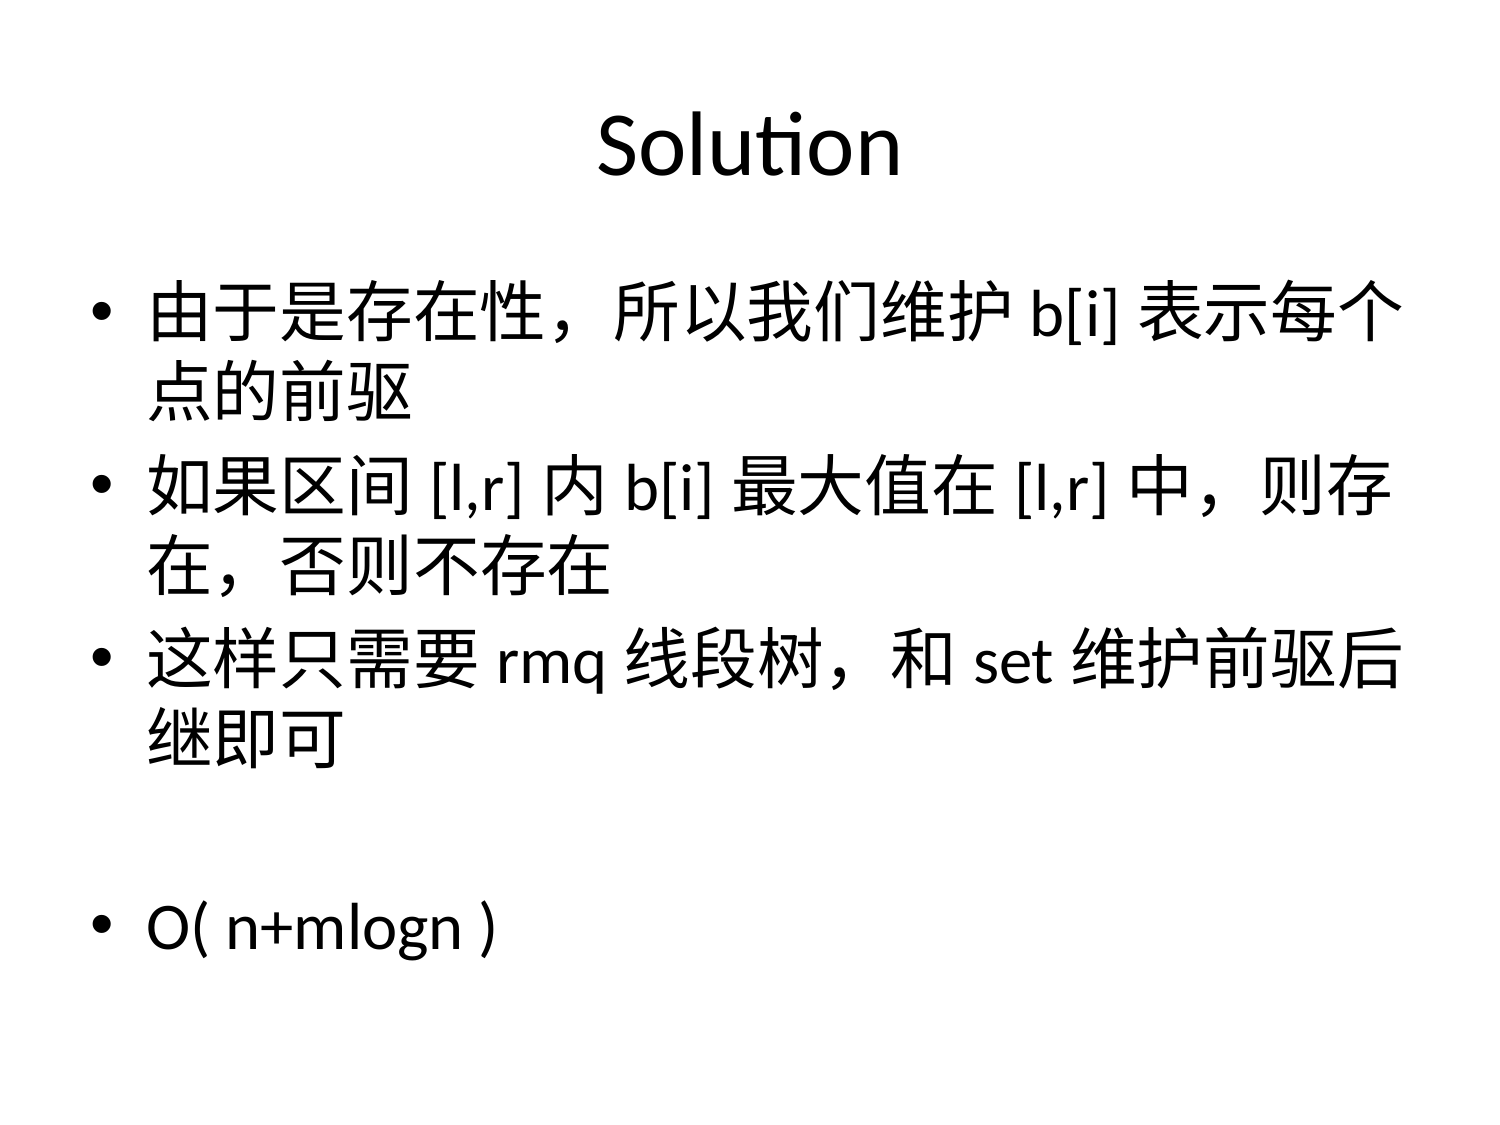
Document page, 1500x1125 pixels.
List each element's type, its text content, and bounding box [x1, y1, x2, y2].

title Solution [75, 45, 1425, 233]
list 由于是存在性，所以我们维护b[i]表示每个点的前驱 如果区间[l,r]内b[i]最大值在[l,r]中，则存在，否则不存在 这样只需要rmq线段树，和set维护前驱后继即可 O( n+mlogn ) [75, 262, 1425, 1005]
